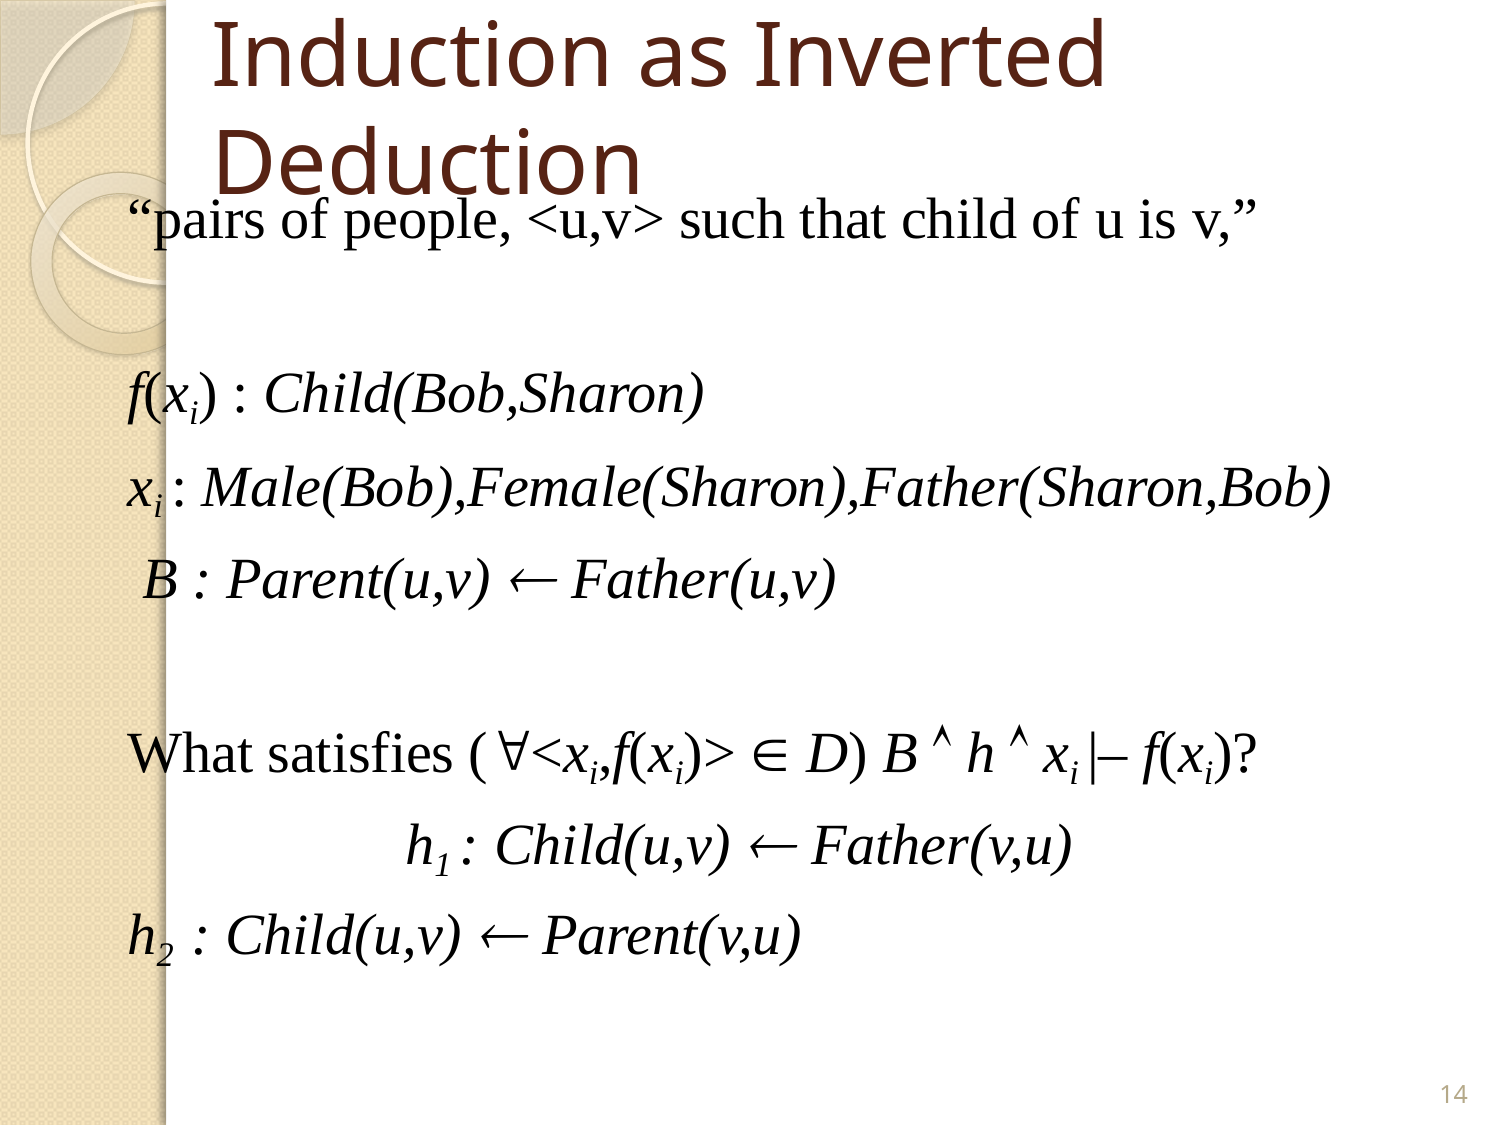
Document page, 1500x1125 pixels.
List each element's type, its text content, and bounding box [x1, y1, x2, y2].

title Induction as Inverted Deduction [209, 0, 1291, 178]
slide_number 14 [1413, 459, 1488, 1113]
text_box “pairs of people, <u,v> such that child of u is v,” f(xi) : Child(Bob,Sharon) xi : Male(Bob),Female(Sharon),Father(Sharon,Bob) B : Parent(u,v)  Father(u,v) What satisfies (<xi,f(xi)>  D) B  h  xi |– f(xi)? h1 : Child(u,v)  Father(v,u) h2 : Child(u,v)  Parent(v,u) [117, 178, 1355, 974]
